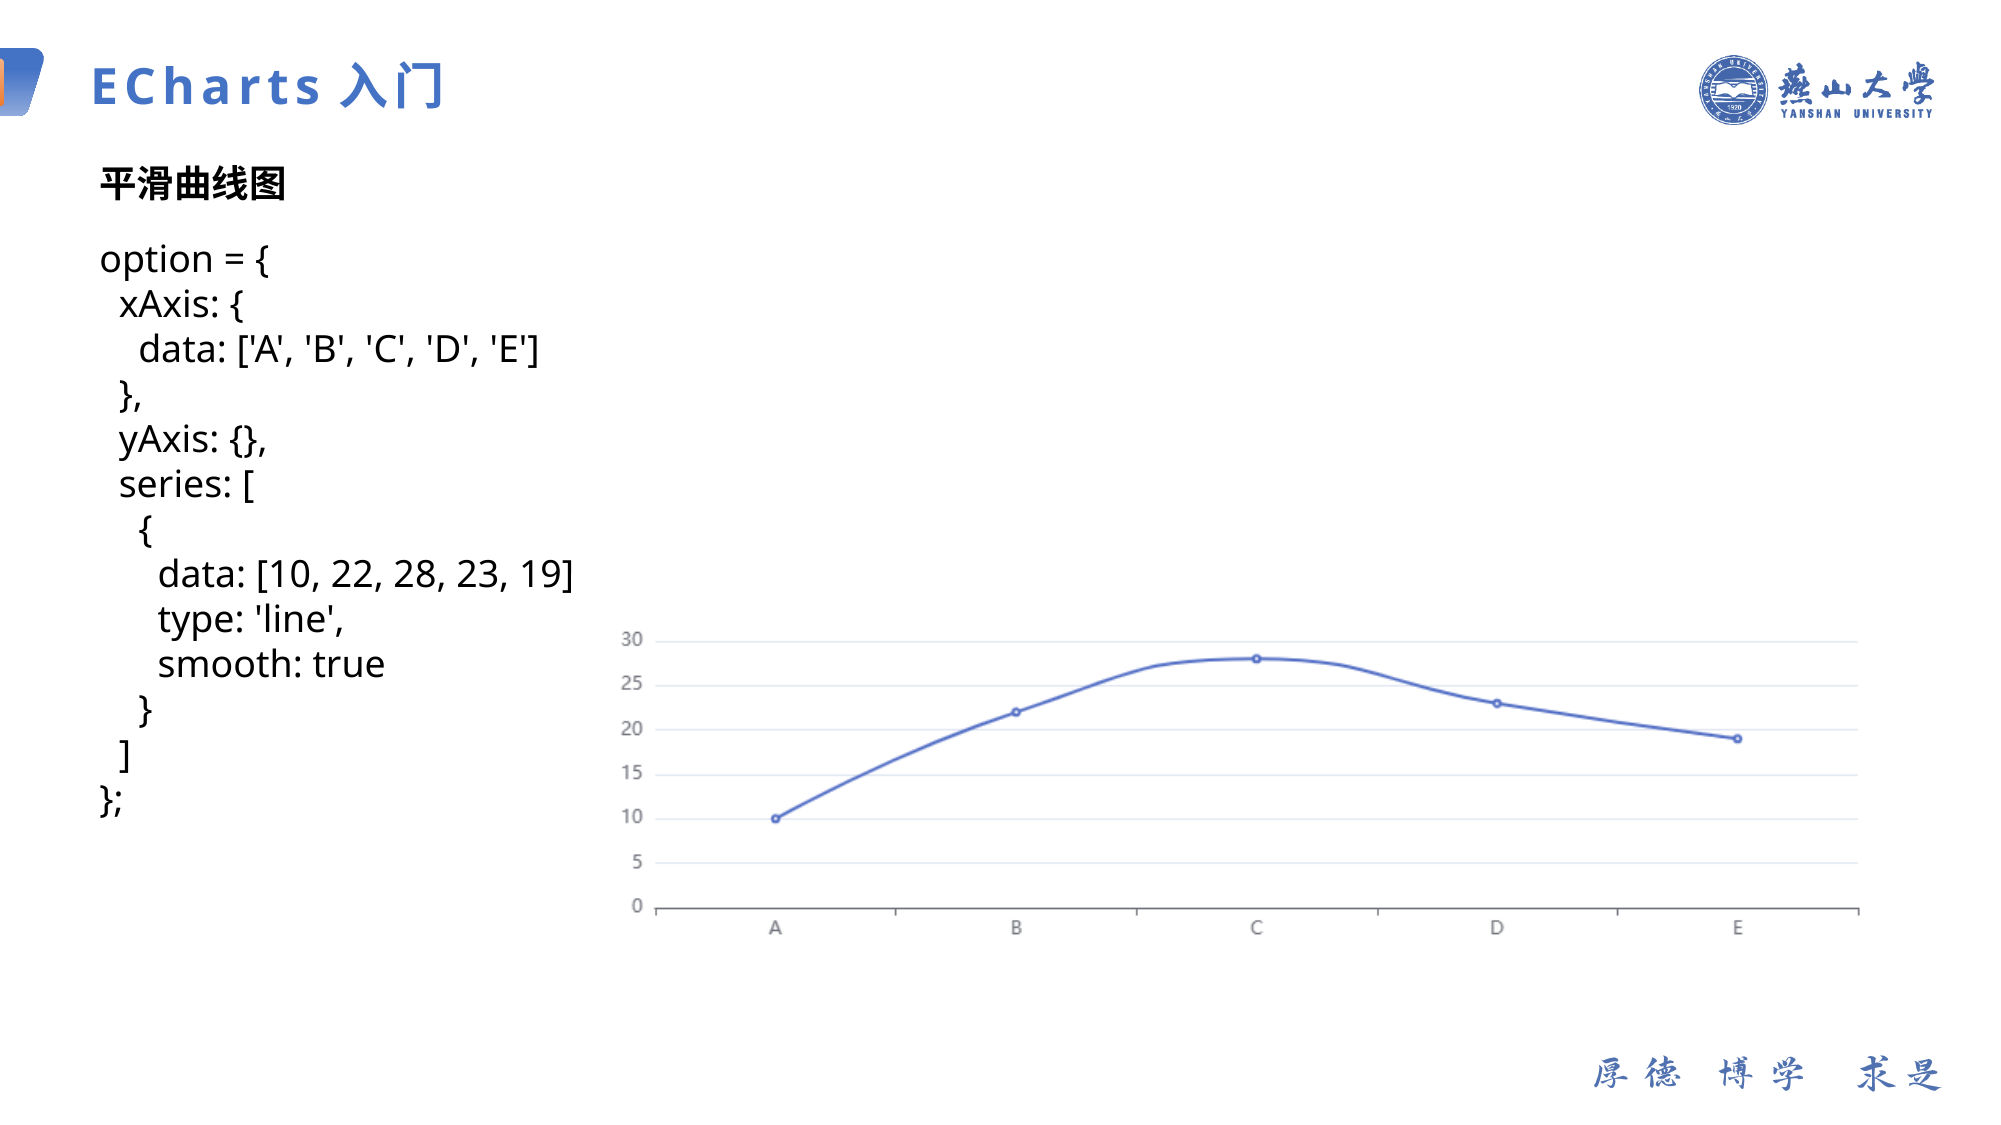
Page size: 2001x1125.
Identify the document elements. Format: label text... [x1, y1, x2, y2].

text_box 平滑曲线图 [84, 152, 1085, 213]
text_box option = { xAxis: { data: ['A', 'B', 'C', 'D', 'E'] }, yAxis: {}, series: [ { data: [10, 22, 28, 23, 19], type: 'line', smooth: true } ] }; [84, 227, 1257, 828]
list ECharts入门 [75, 42, 1378, 127]
picture [571, 574, 1888, 966]
